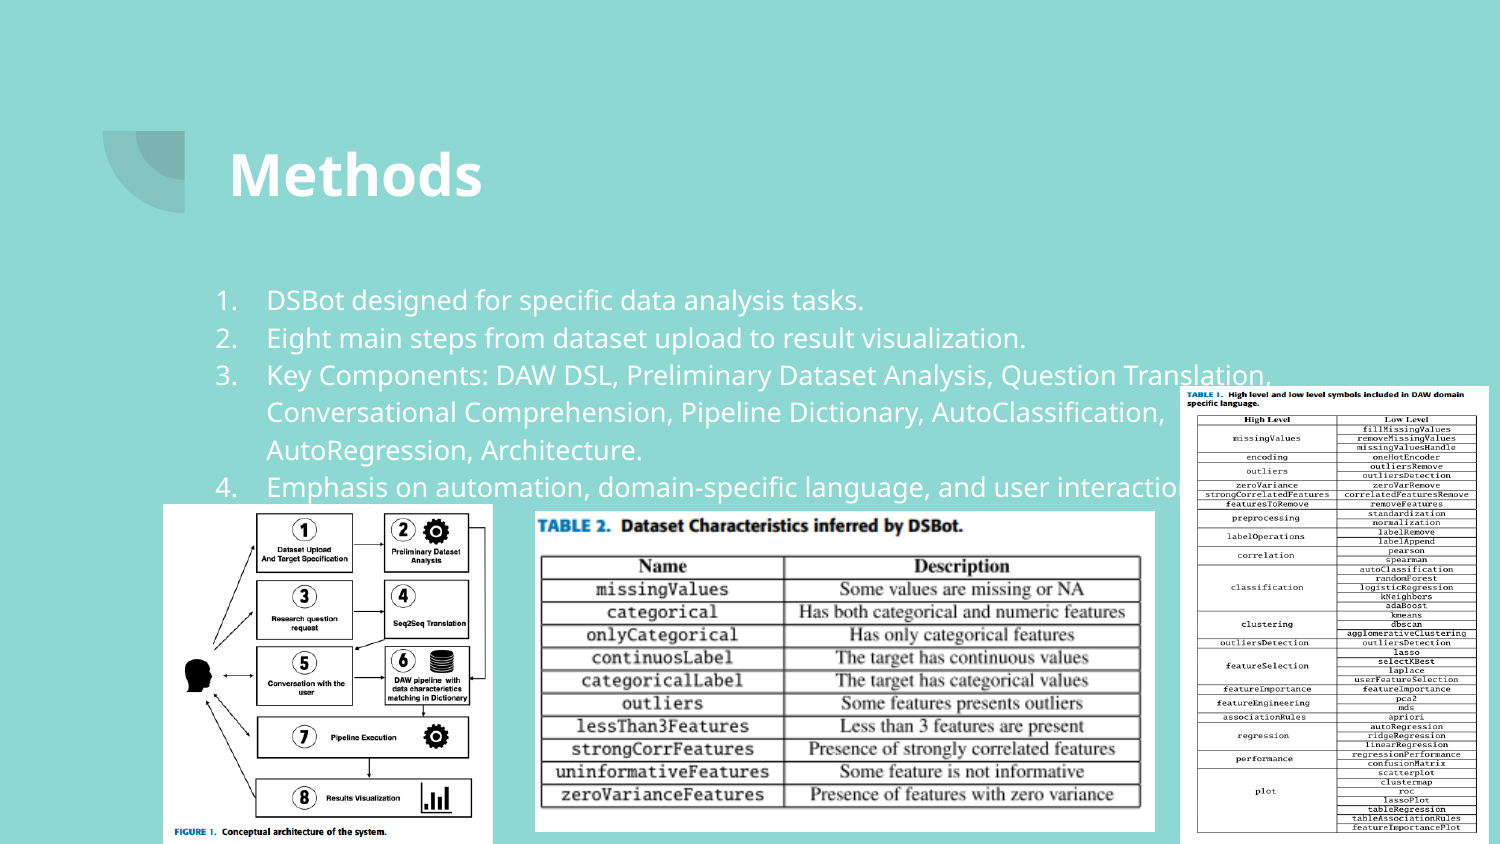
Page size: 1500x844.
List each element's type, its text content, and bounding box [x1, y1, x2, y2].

picture [534, 510, 1155, 832]
picture [163, 504, 493, 844]
list DSBot designed for specific data analysis tasks. Eight main steps from dataset upload to result visualization. Key Components: DAW DSL, Preliminary Dataset Analysis, Question Translation, Conversational Comprehension, Pipeline Dictionary, AutoClassification, AutoRegression, Architecture. Emphasis on automation, domain-specific language, and user interactions. [176, 263, 1330, 769]
picture [1179, 385, 1489, 844]
title Methods [213, 123, 1368, 295]
